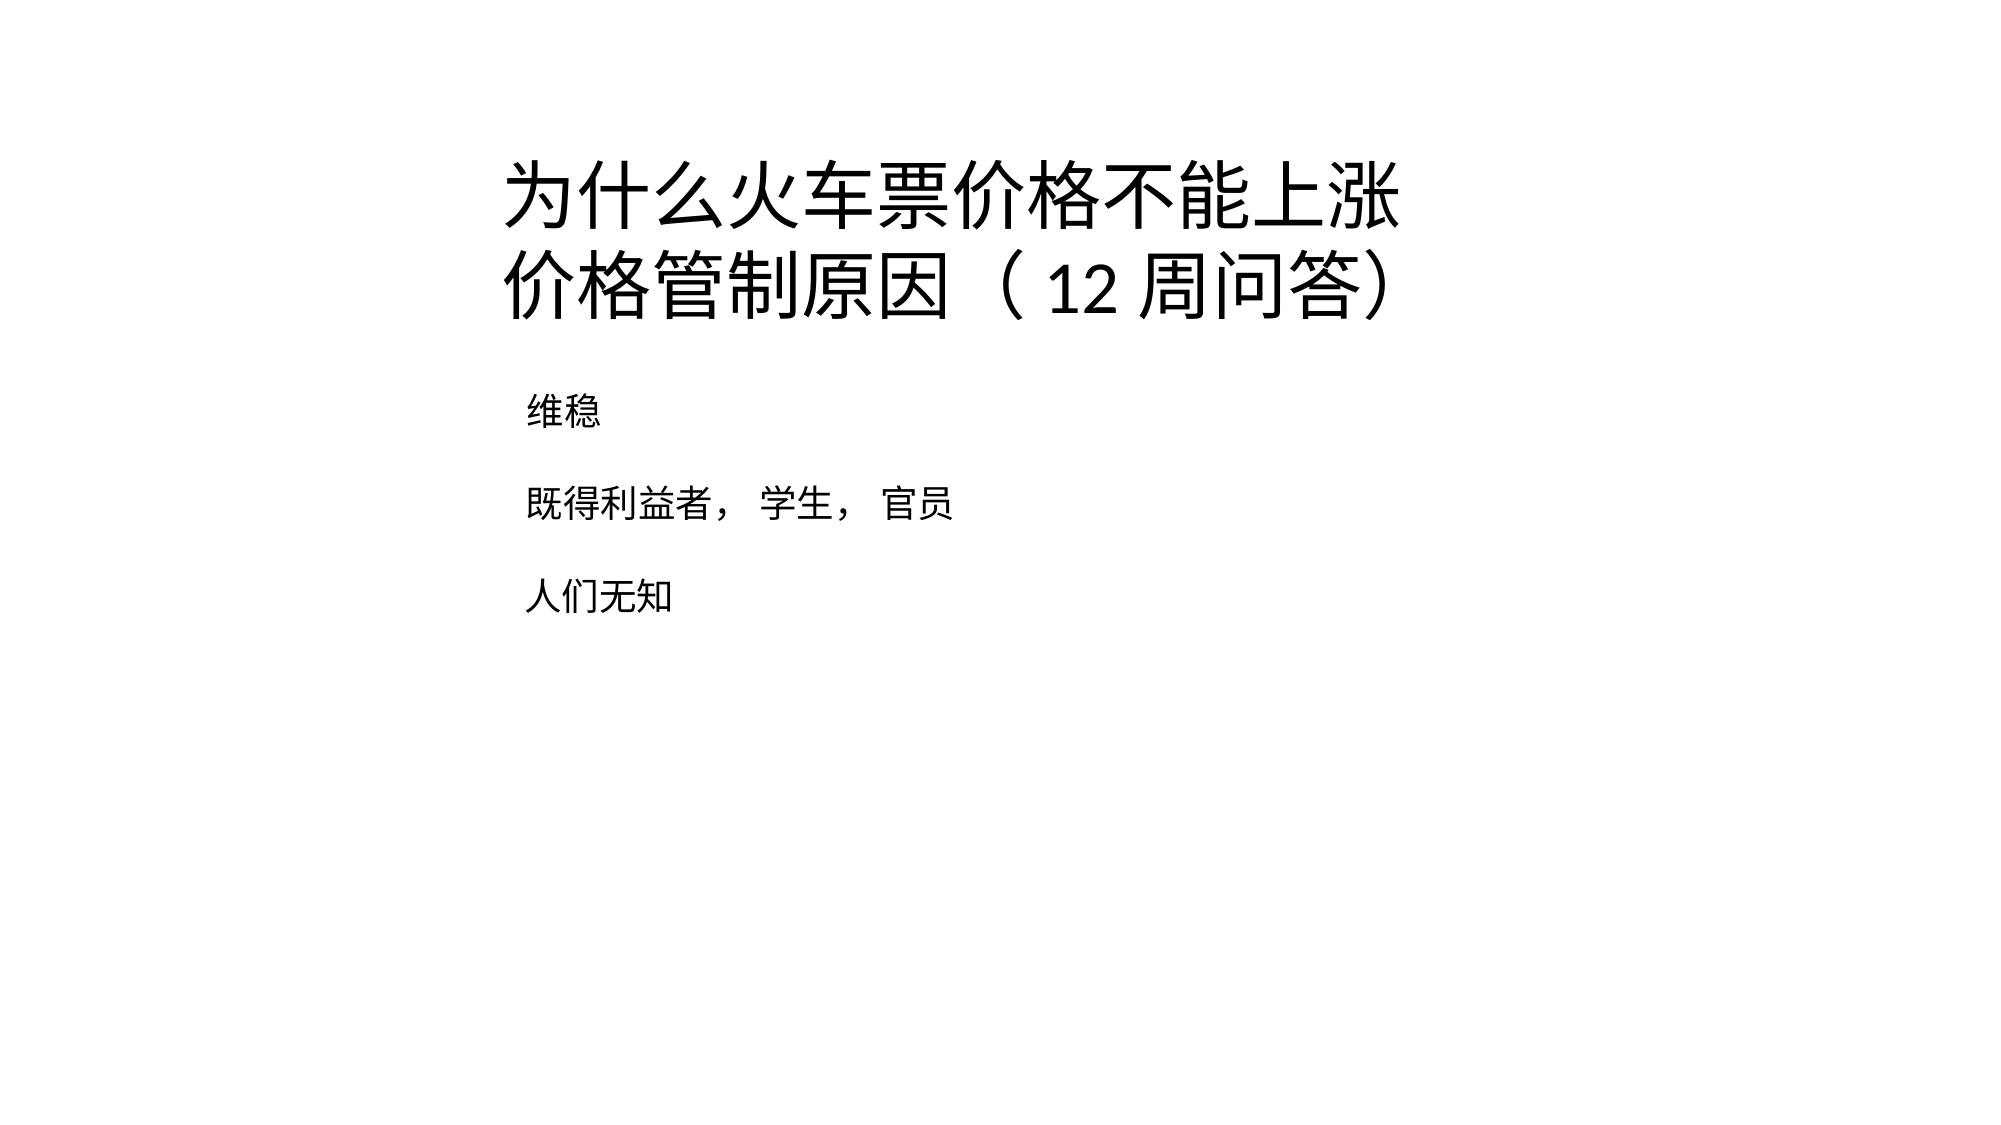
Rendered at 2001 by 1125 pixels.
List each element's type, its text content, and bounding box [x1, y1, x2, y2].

text_box 人们无知 [509, 565, 690, 626]
text_box 既得利益者， 学生， 官员 [511, 473, 971, 533]
text_box 为什么火车票价格不能上涨 价格管制原因（12周问答） [486, 141, 1747, 336]
text_box 维稳 [512, 380, 617, 441]
